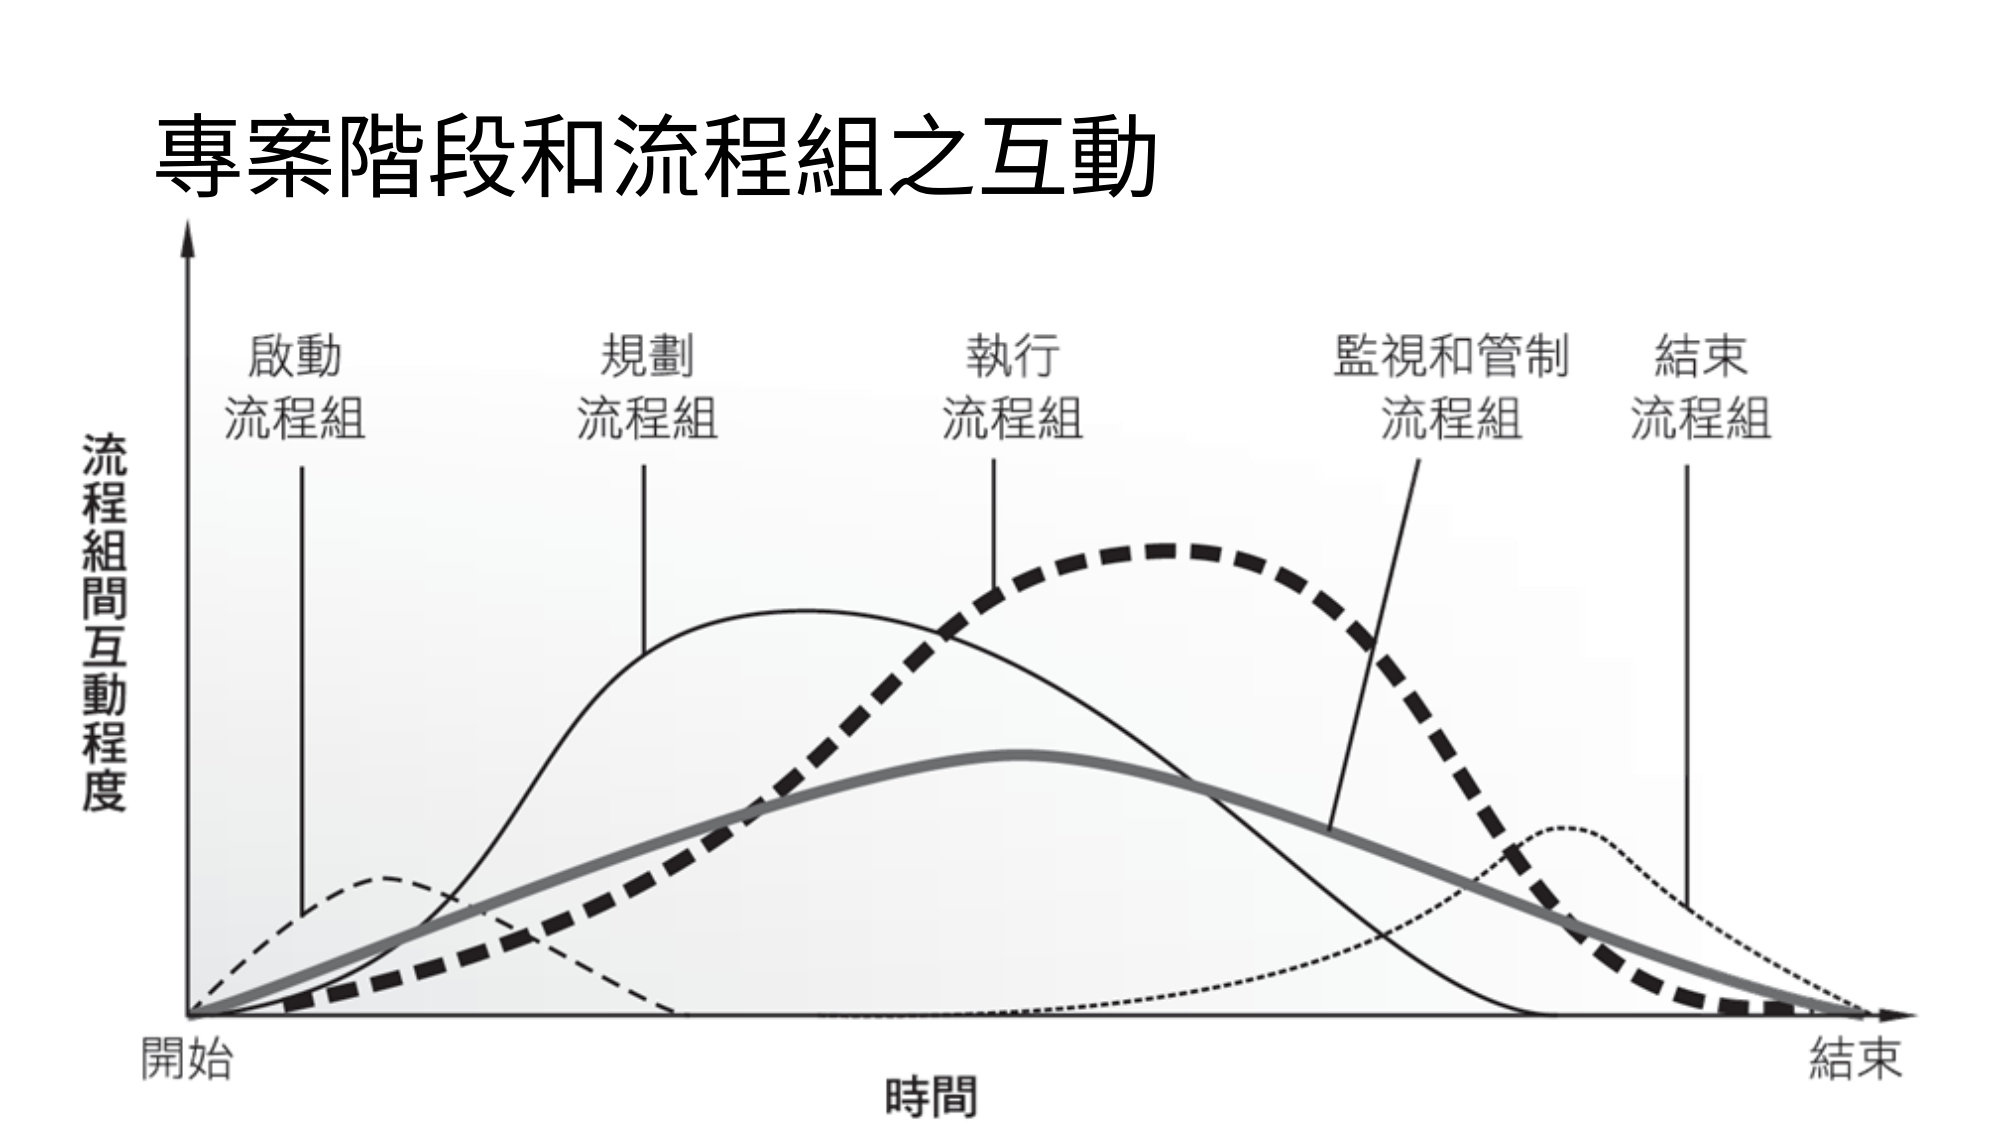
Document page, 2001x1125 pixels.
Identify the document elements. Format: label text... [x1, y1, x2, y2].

picture [66, 208, 1926, 1125]
title 專案階段和流程組之互動 [137, 45, 1863, 208]
